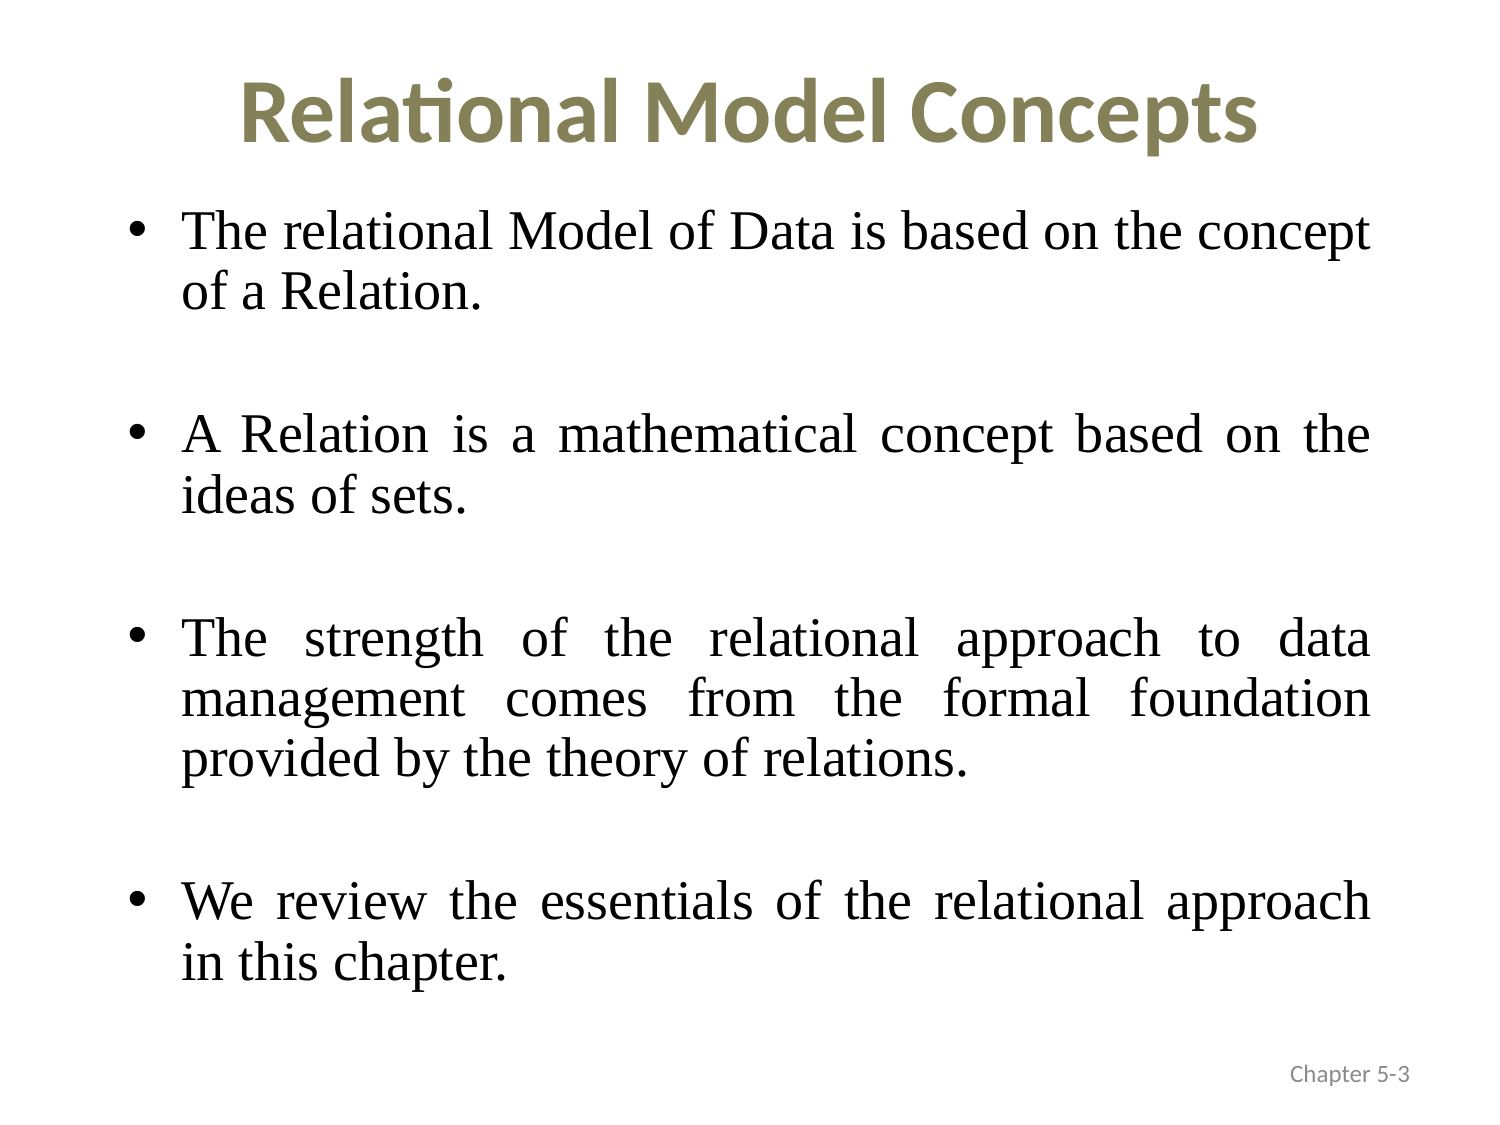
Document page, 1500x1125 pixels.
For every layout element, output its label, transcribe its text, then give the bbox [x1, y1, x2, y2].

slide_number Chapter 5-3 [1074, 1042, 1425, 1103]
title Relational Model Concepts [112, 42, 1388, 169]
list The relational Model of Data is based on the concept of a Relation. A Relation is a mathematical concept based on the ideas of sets. The strength of the relational approach to data management comes from the formal foundation provided by the theory of relations. We review the essentials of the relational approach in this chapter. [112, 193, 1388, 1000]
